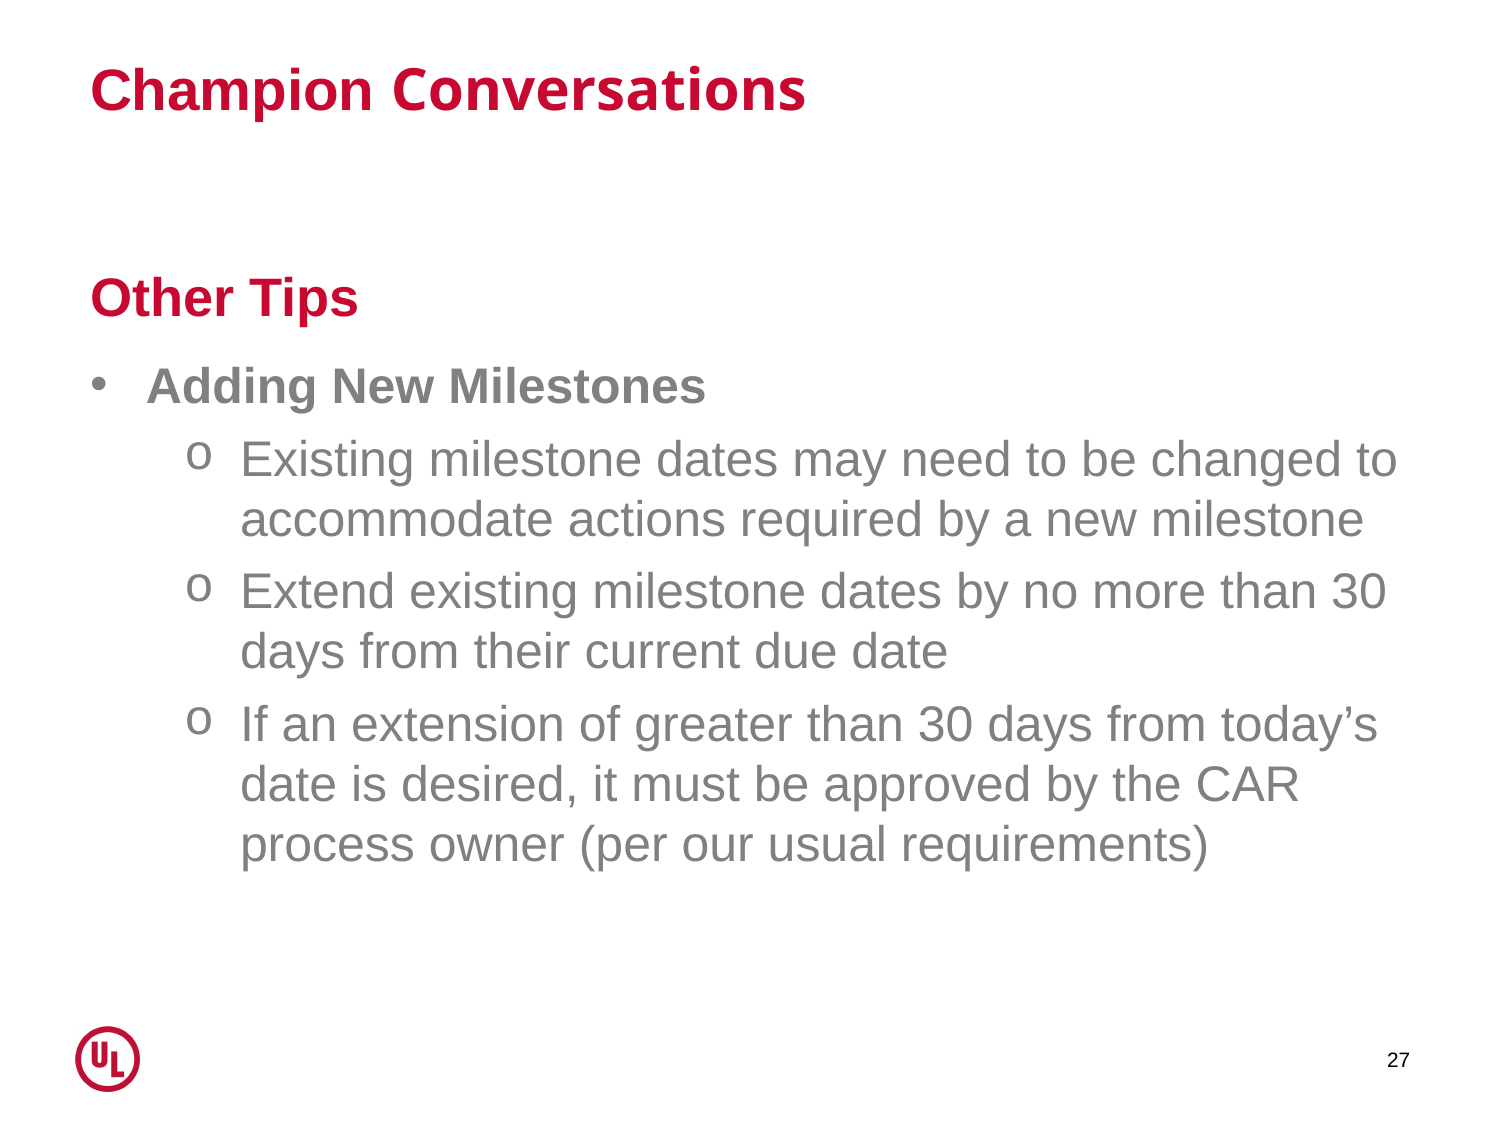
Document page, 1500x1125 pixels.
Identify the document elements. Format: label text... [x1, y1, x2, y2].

slide_number 27 [1319, 1029, 1425, 1090]
list Other Tips Adding New Milestones Existing milestone dates may need to be changed to accommodate actions required by a new milestone Extend existing milestone dates by no more than 30 days from their current due date If an extension of greater than 30 days from today’s date is desired, it must be approved by the CAR process owner (per our usual requirements) [75, 262, 1425, 1090]
title Champion Conversations [75, 45, 1425, 233]
